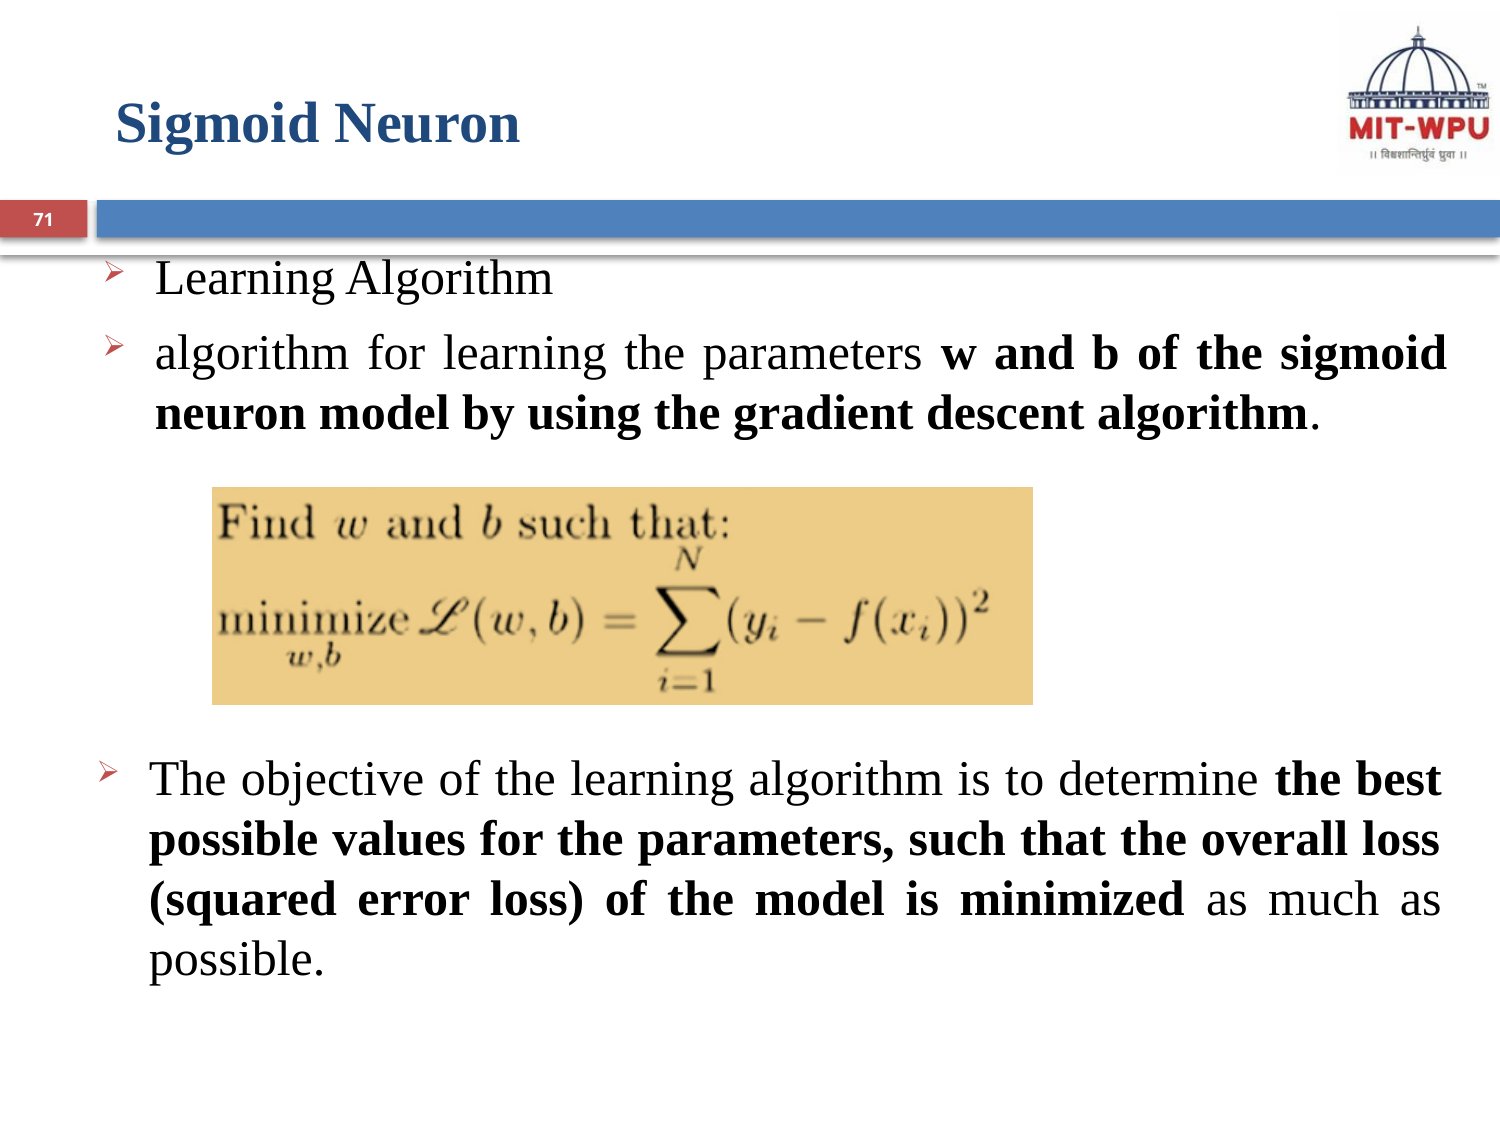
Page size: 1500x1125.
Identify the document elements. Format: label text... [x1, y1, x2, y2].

picture [1337, 12, 1500, 175]
slide_number 71 [0, 200, 88, 241]
text_box The objective of the learning algorithm is to determine the best possible values for the parameters, such that the overall loss (squared error loss) of the model is minimized as much as possible. [81, 737, 1457, 988]
title Sigmoid Neuron [100, 37, 1438, 200]
picture [212, 487, 1034, 705]
list Learning Algorithm algorithm for learning the parameters w and b of the sigmoid neuron model by using the gradient descent algorithm. [87, 237, 1463, 488]
